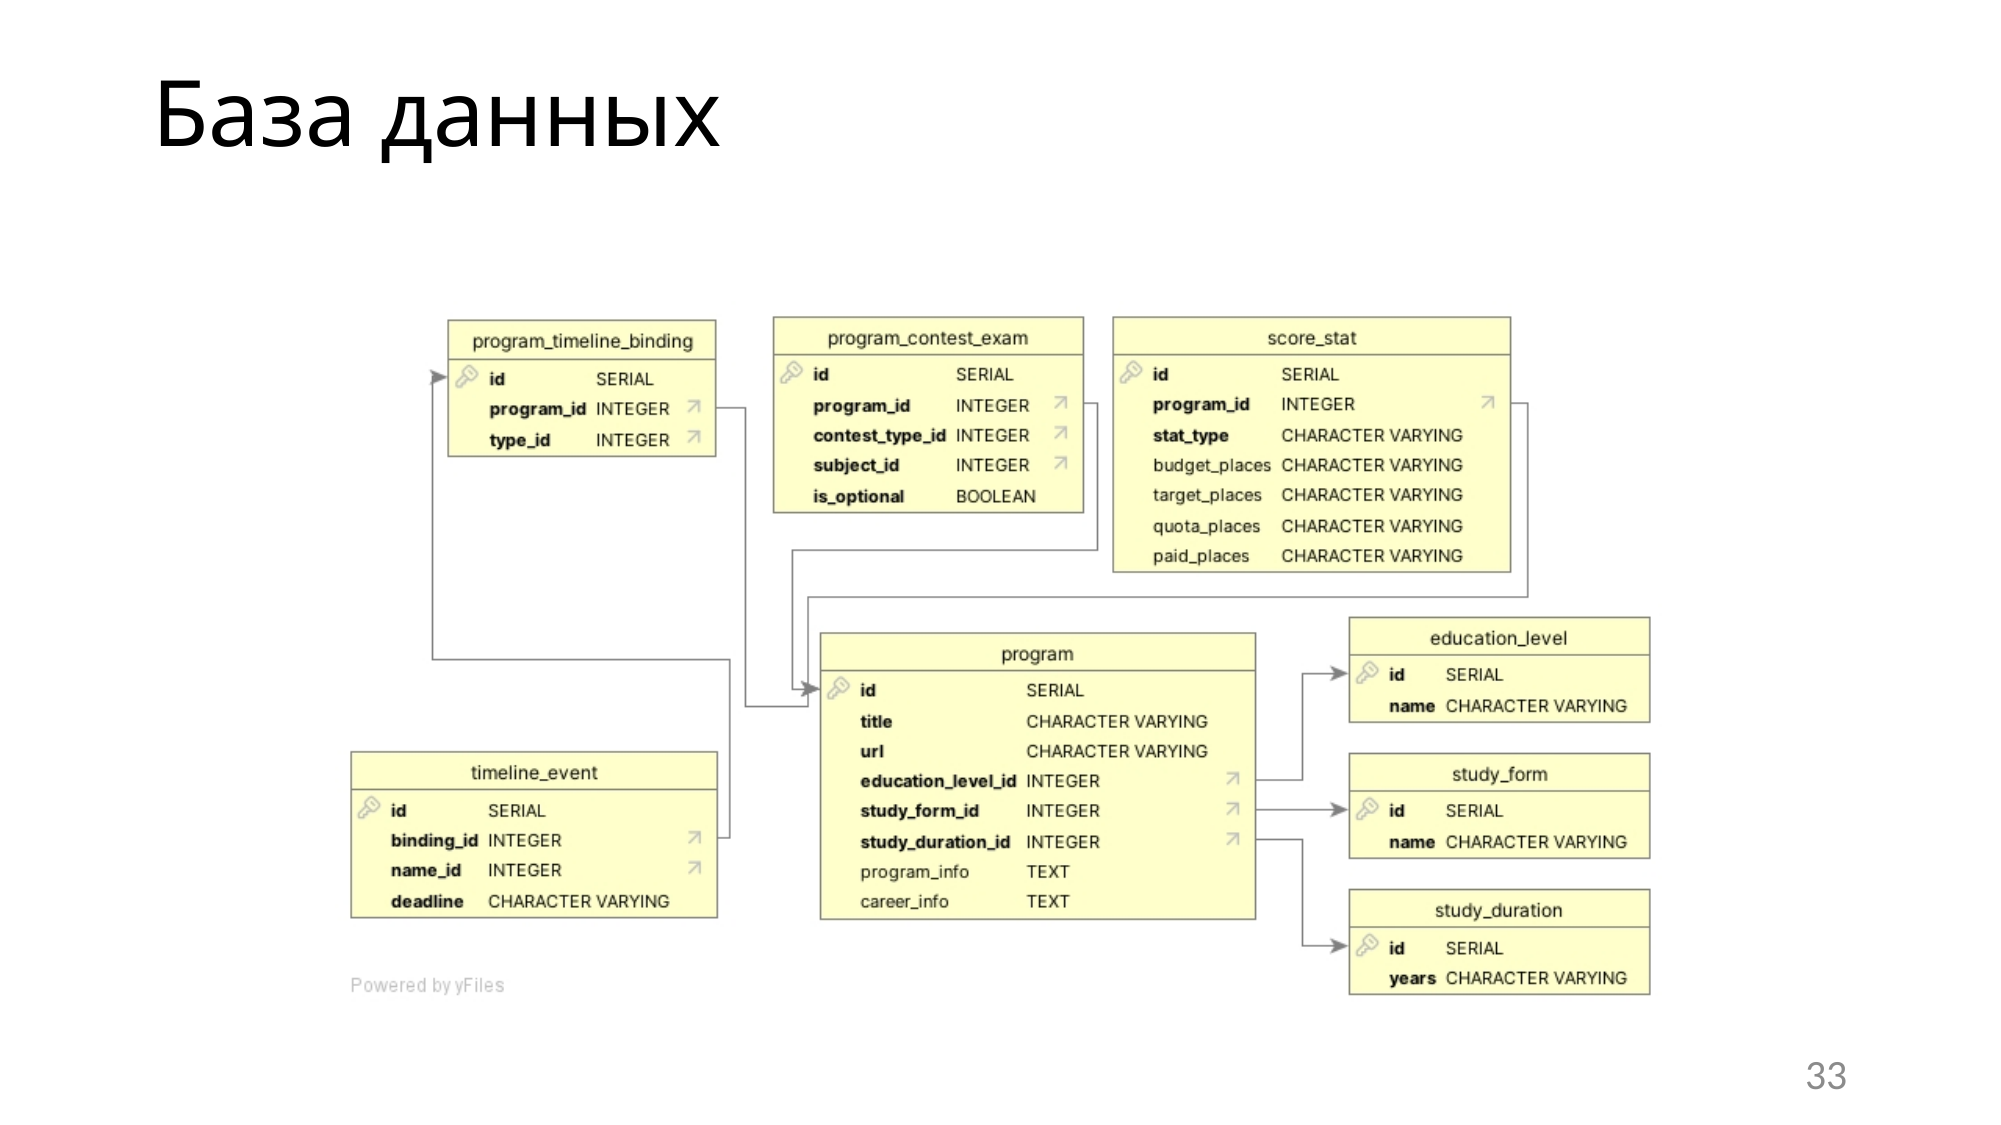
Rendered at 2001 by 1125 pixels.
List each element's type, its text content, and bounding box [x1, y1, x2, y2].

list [335, 301, 1665, 1011]
slide_number 33 [1412, 1042, 1863, 1103]
title База данных [137, 59, 1863, 278]
